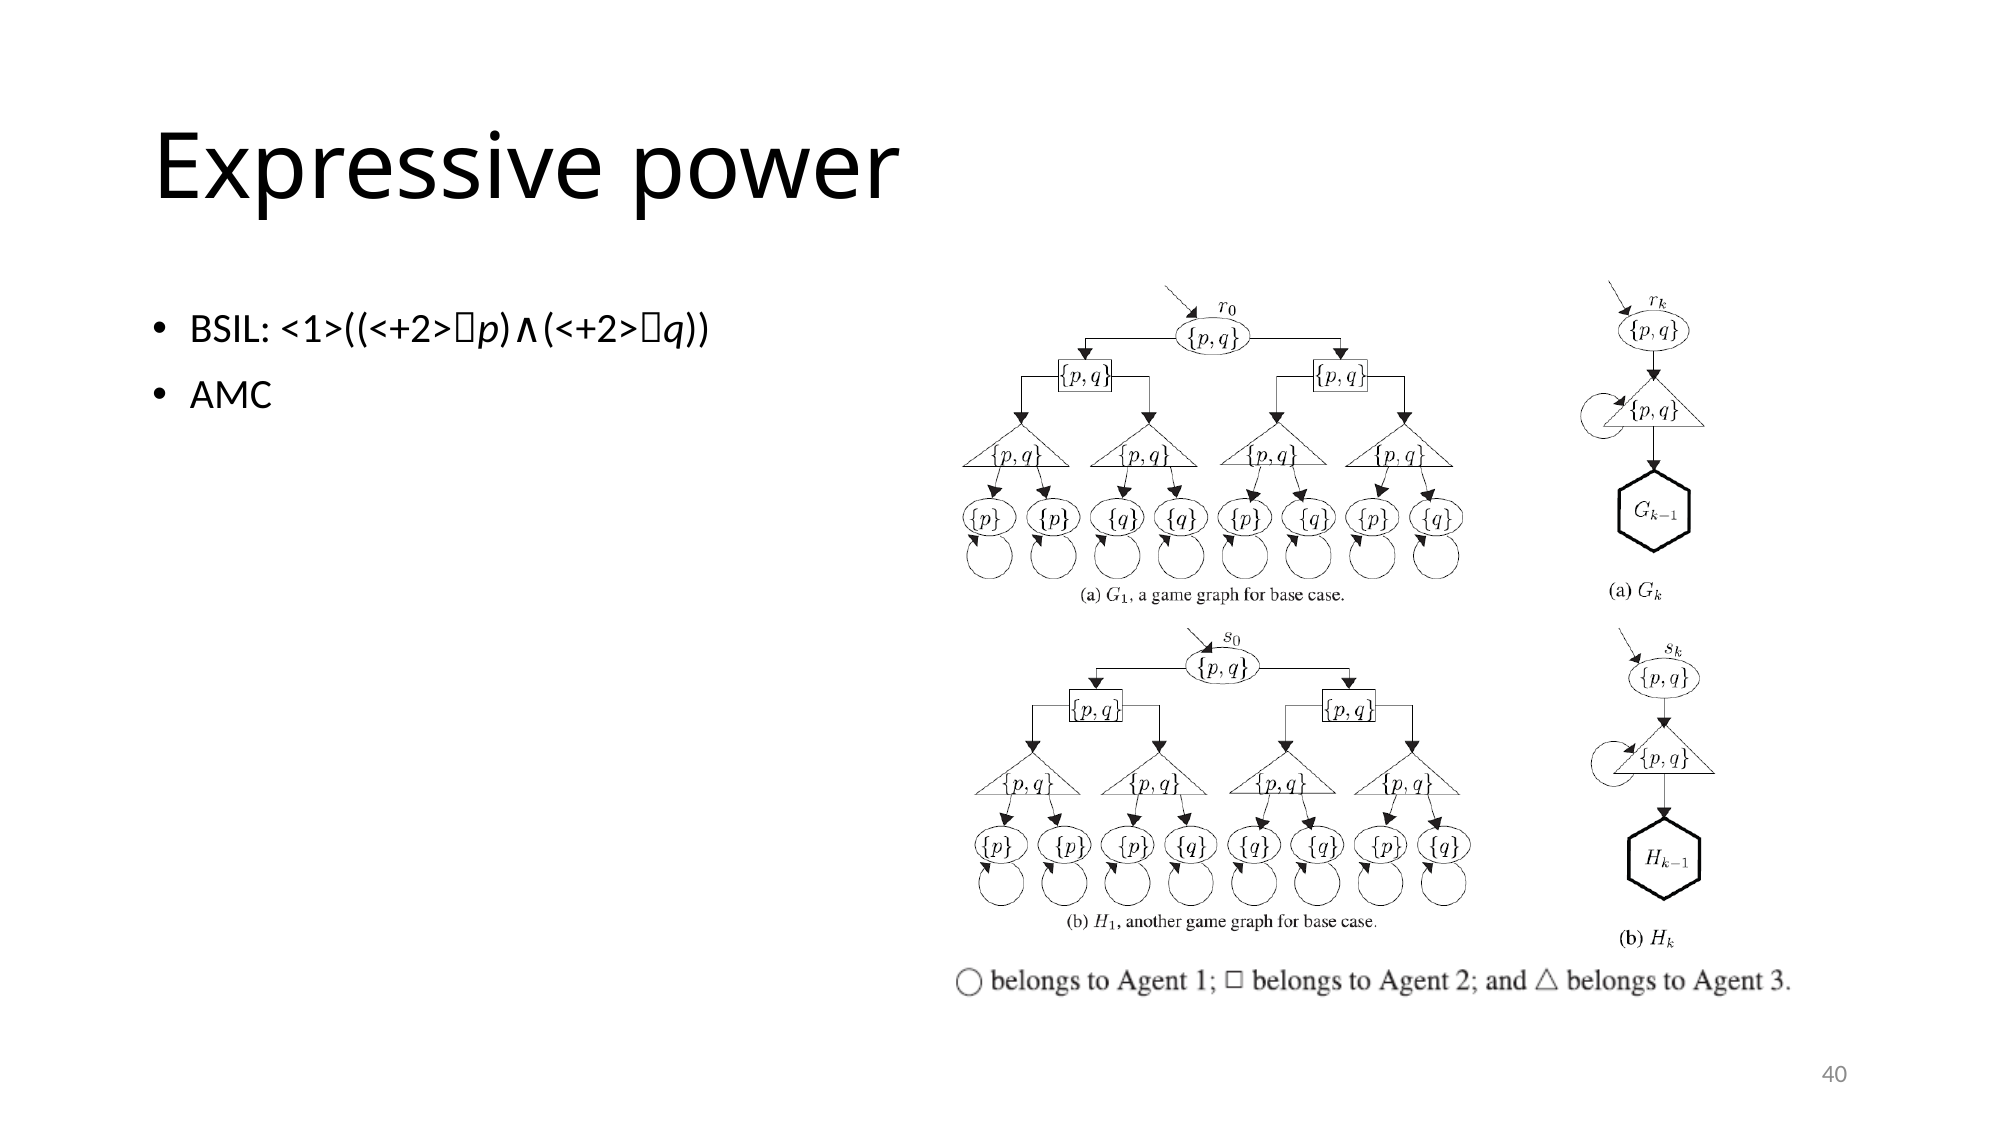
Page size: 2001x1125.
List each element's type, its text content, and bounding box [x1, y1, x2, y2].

list BSIL: <1>((<+2>p)∧(<+2>q)) AMC [137, 299, 914, 1014]
picture [946, 628, 1526, 932]
picture [946, 277, 1485, 606]
slide_number 40 [1412, 1042, 1863, 1103]
picture [946, 623, 1802, 1013]
picture [1557, 277, 1749, 606]
title Expressive power [137, 59, 1863, 278]
